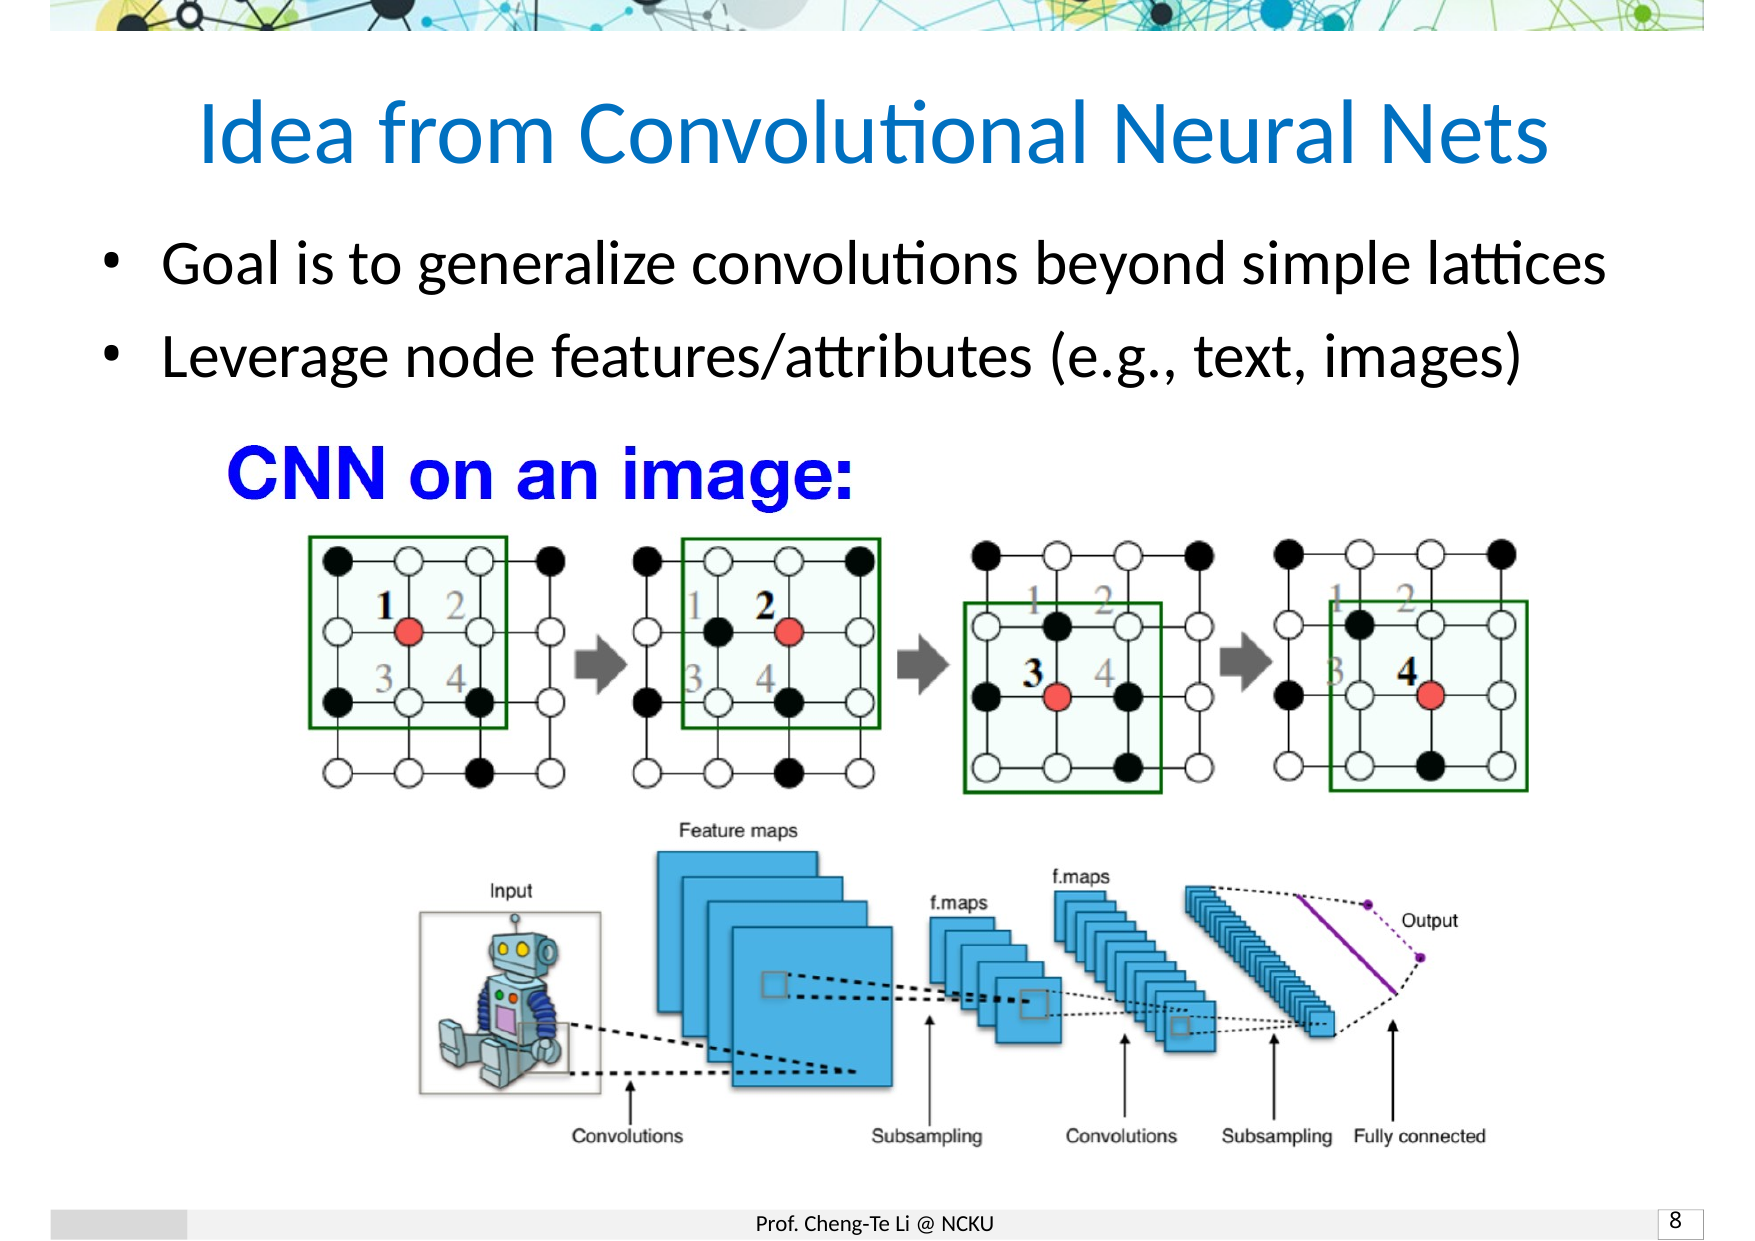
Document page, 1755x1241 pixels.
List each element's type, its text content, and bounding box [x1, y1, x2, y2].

picture [50, 0, 1704, 31]
title Idea from Convolutional Neural Nets [195, 69, 1559, 202]
picture [228, 445, 1530, 1150]
slide_number 7 [1662, 1213, 1699, 1241]
footer Prof. Cheng‐Te Li @ NCKU [753, 1212, 1001, 1240]
text_box Goal is to generalize convolutions beyond simple lattices Leverage node features/attributes (e.g., text, images) [97, 202, 1630, 391]
